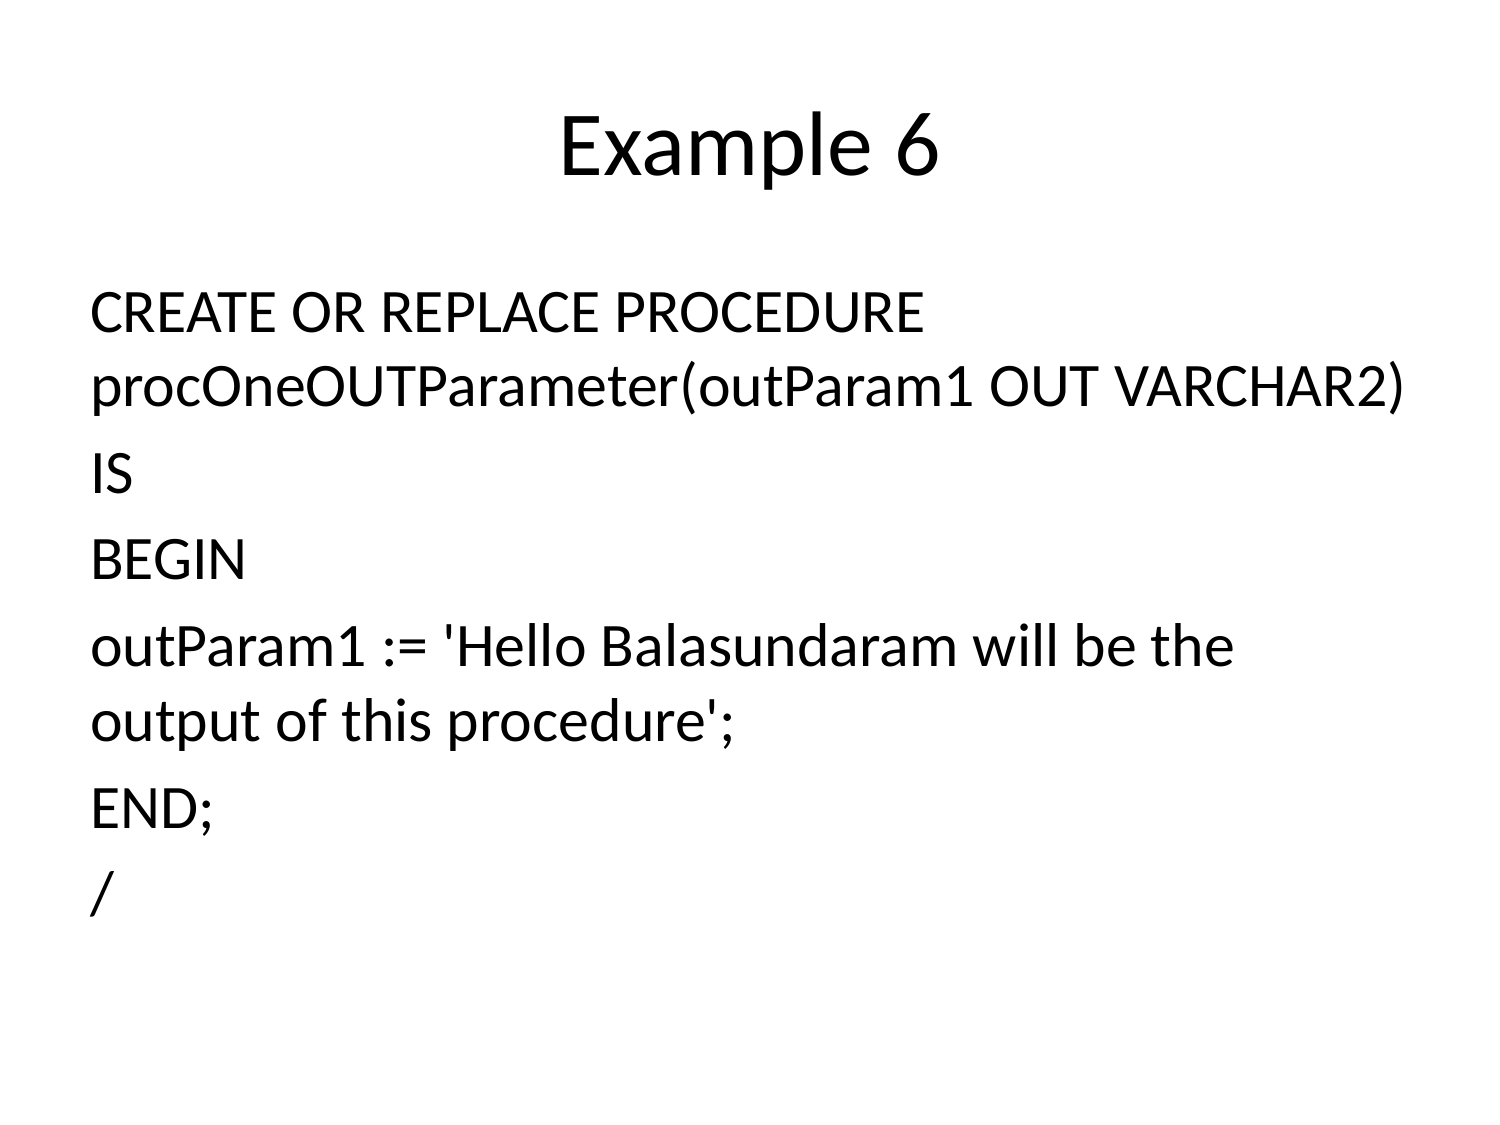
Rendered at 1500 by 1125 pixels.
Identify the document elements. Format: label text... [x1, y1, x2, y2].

list CREATE OR REPLACE PROCEDURE procOneOUTParameter(outParam1 OUT VARCHAR2) IS BEGIN outParam1 := 'Hello Balasundaram will be the output of this procedure'; END; / [75, 262, 1425, 1005]
title Example 6 [75, 45, 1425, 233]
